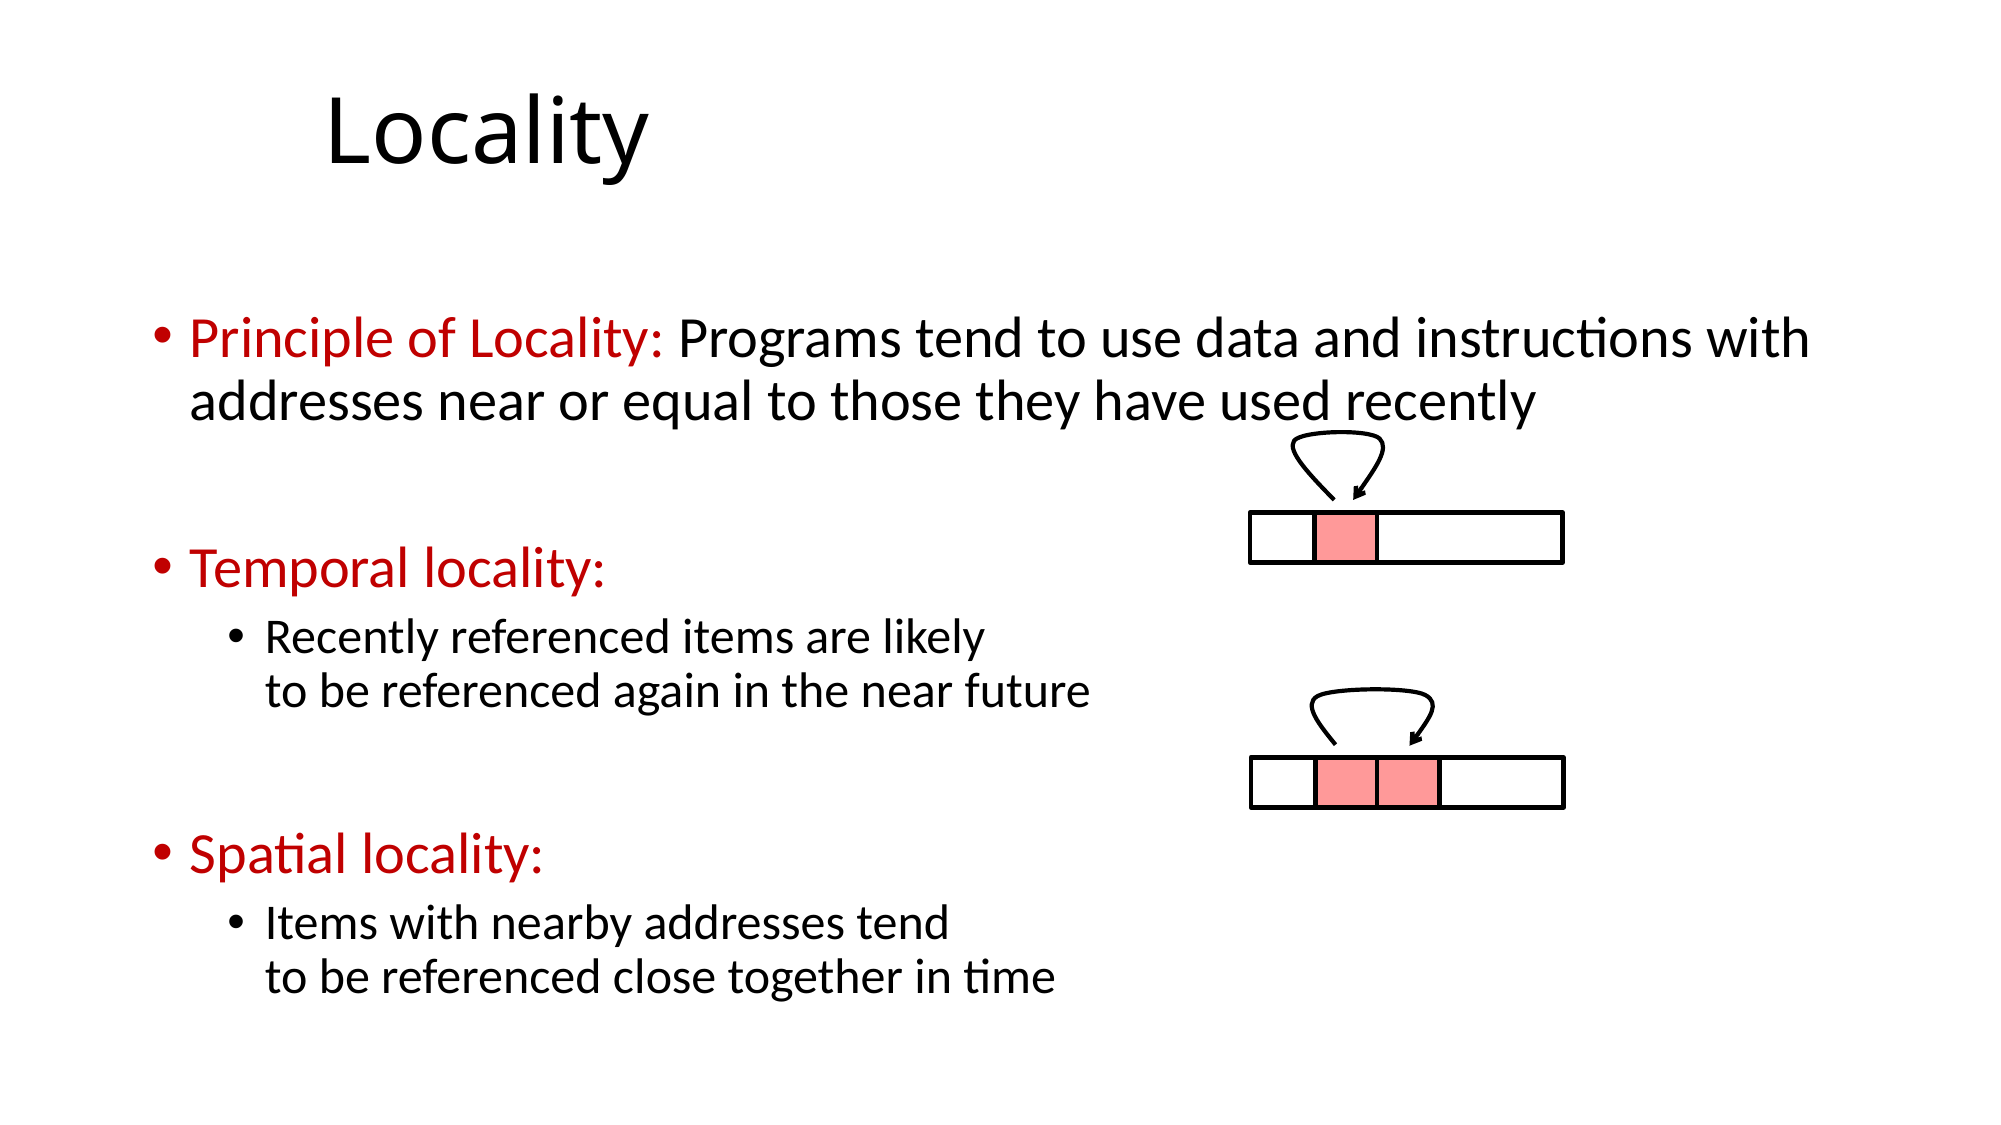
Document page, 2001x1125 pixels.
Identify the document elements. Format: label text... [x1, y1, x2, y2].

text_box [1292, 431, 1384, 500]
text_box [1249, 512, 1314, 563]
text_box [1377, 512, 1563, 563]
text_box [1440, 757, 1564, 808]
list Principle of Locality: Programs tend to use data and instructions with addresses near or equal to those they have used recently Temporal locality: Recently referenced items are likely to be referenced again in the near future Spatial locality: Items with nearby addresses tend to be referenced close together in time [137, 299, 1863, 1014]
title Locality [308, 71, 1650, 197]
text_box [1314, 512, 1377, 563]
text_box [1315, 757, 1377, 808]
text_box [1311, 689, 1433, 746]
text_box [1377, 757, 1440, 808]
text_box [1250, 757, 1315, 808]
